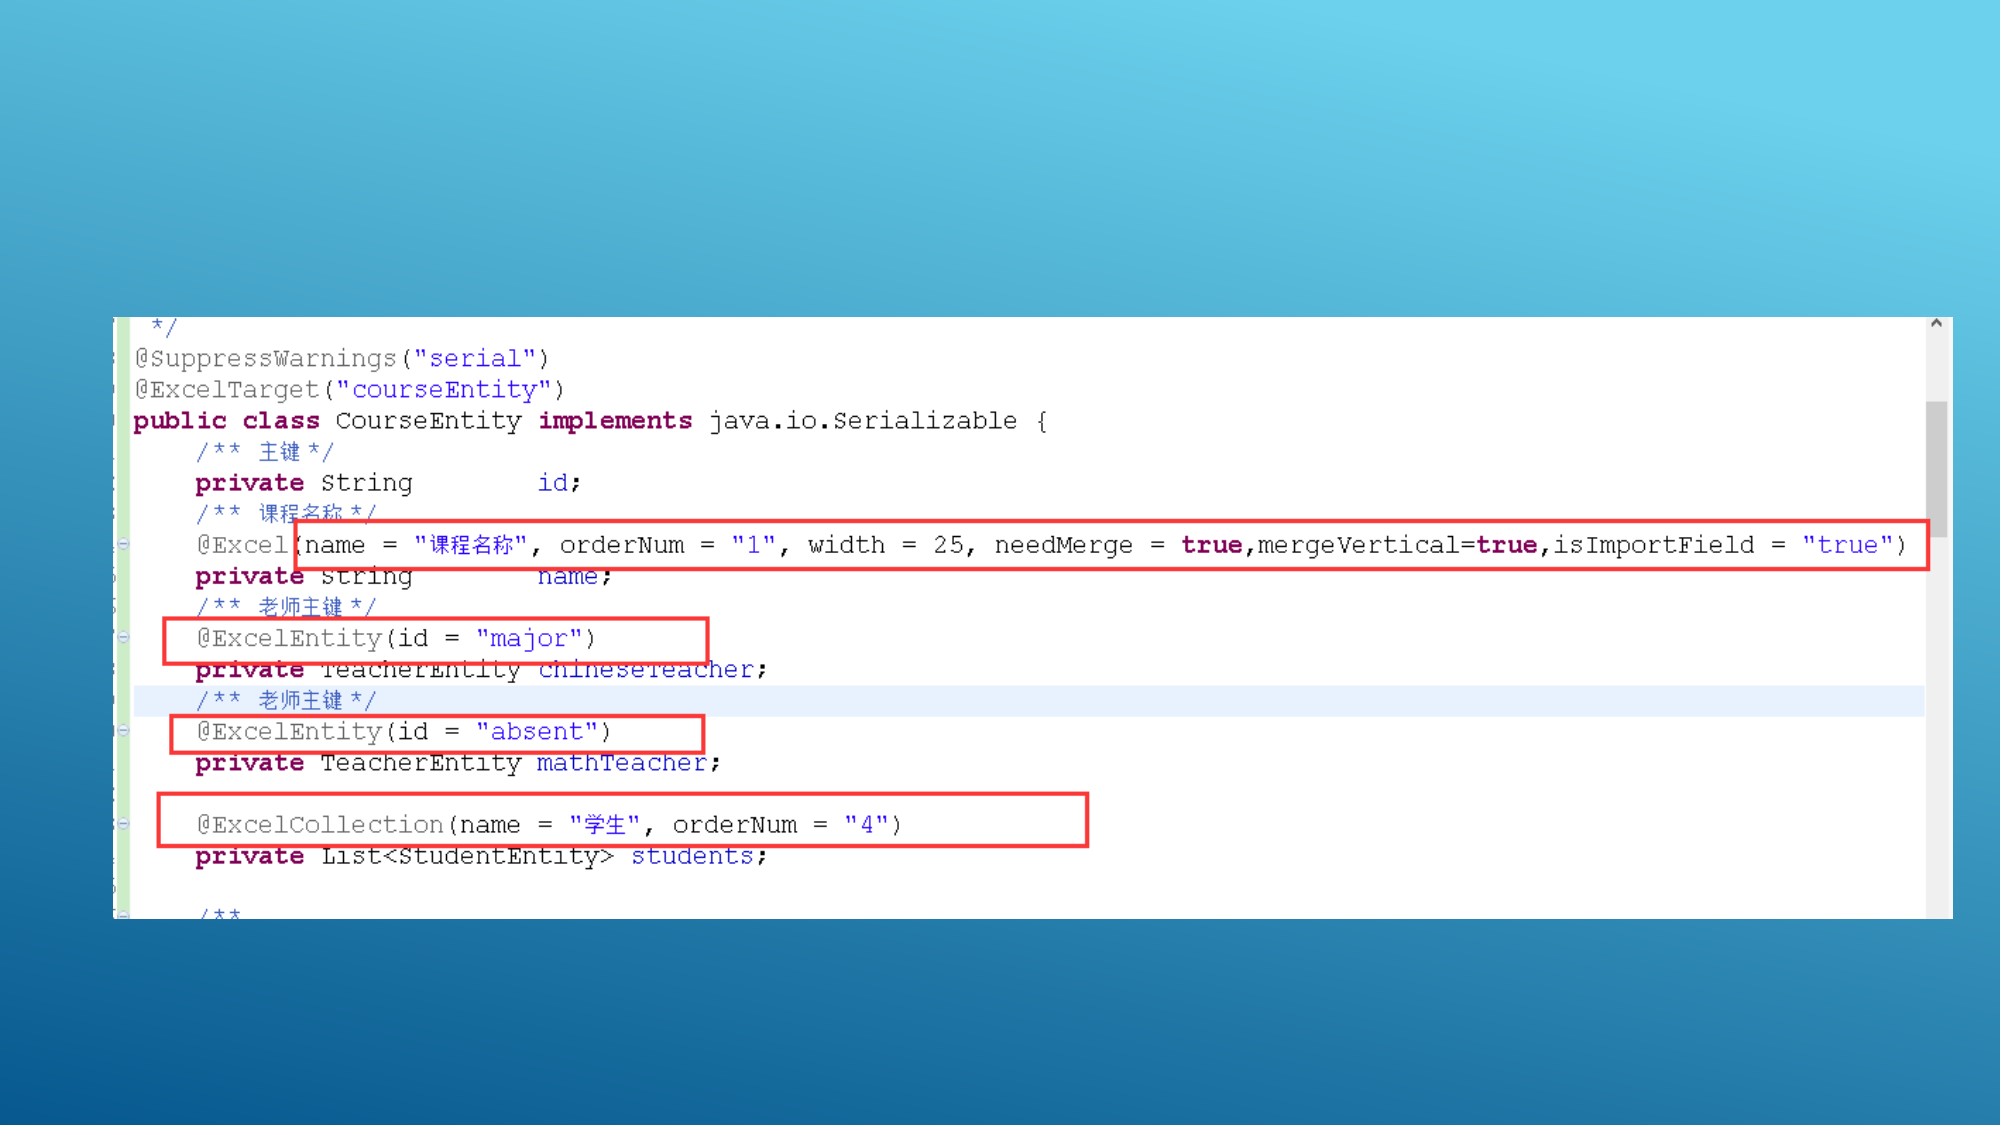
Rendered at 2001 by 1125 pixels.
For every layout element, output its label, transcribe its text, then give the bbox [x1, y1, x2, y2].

picture [113, 317, 1953, 919]
title 代码解析 [112, 736, 1513, 984]
